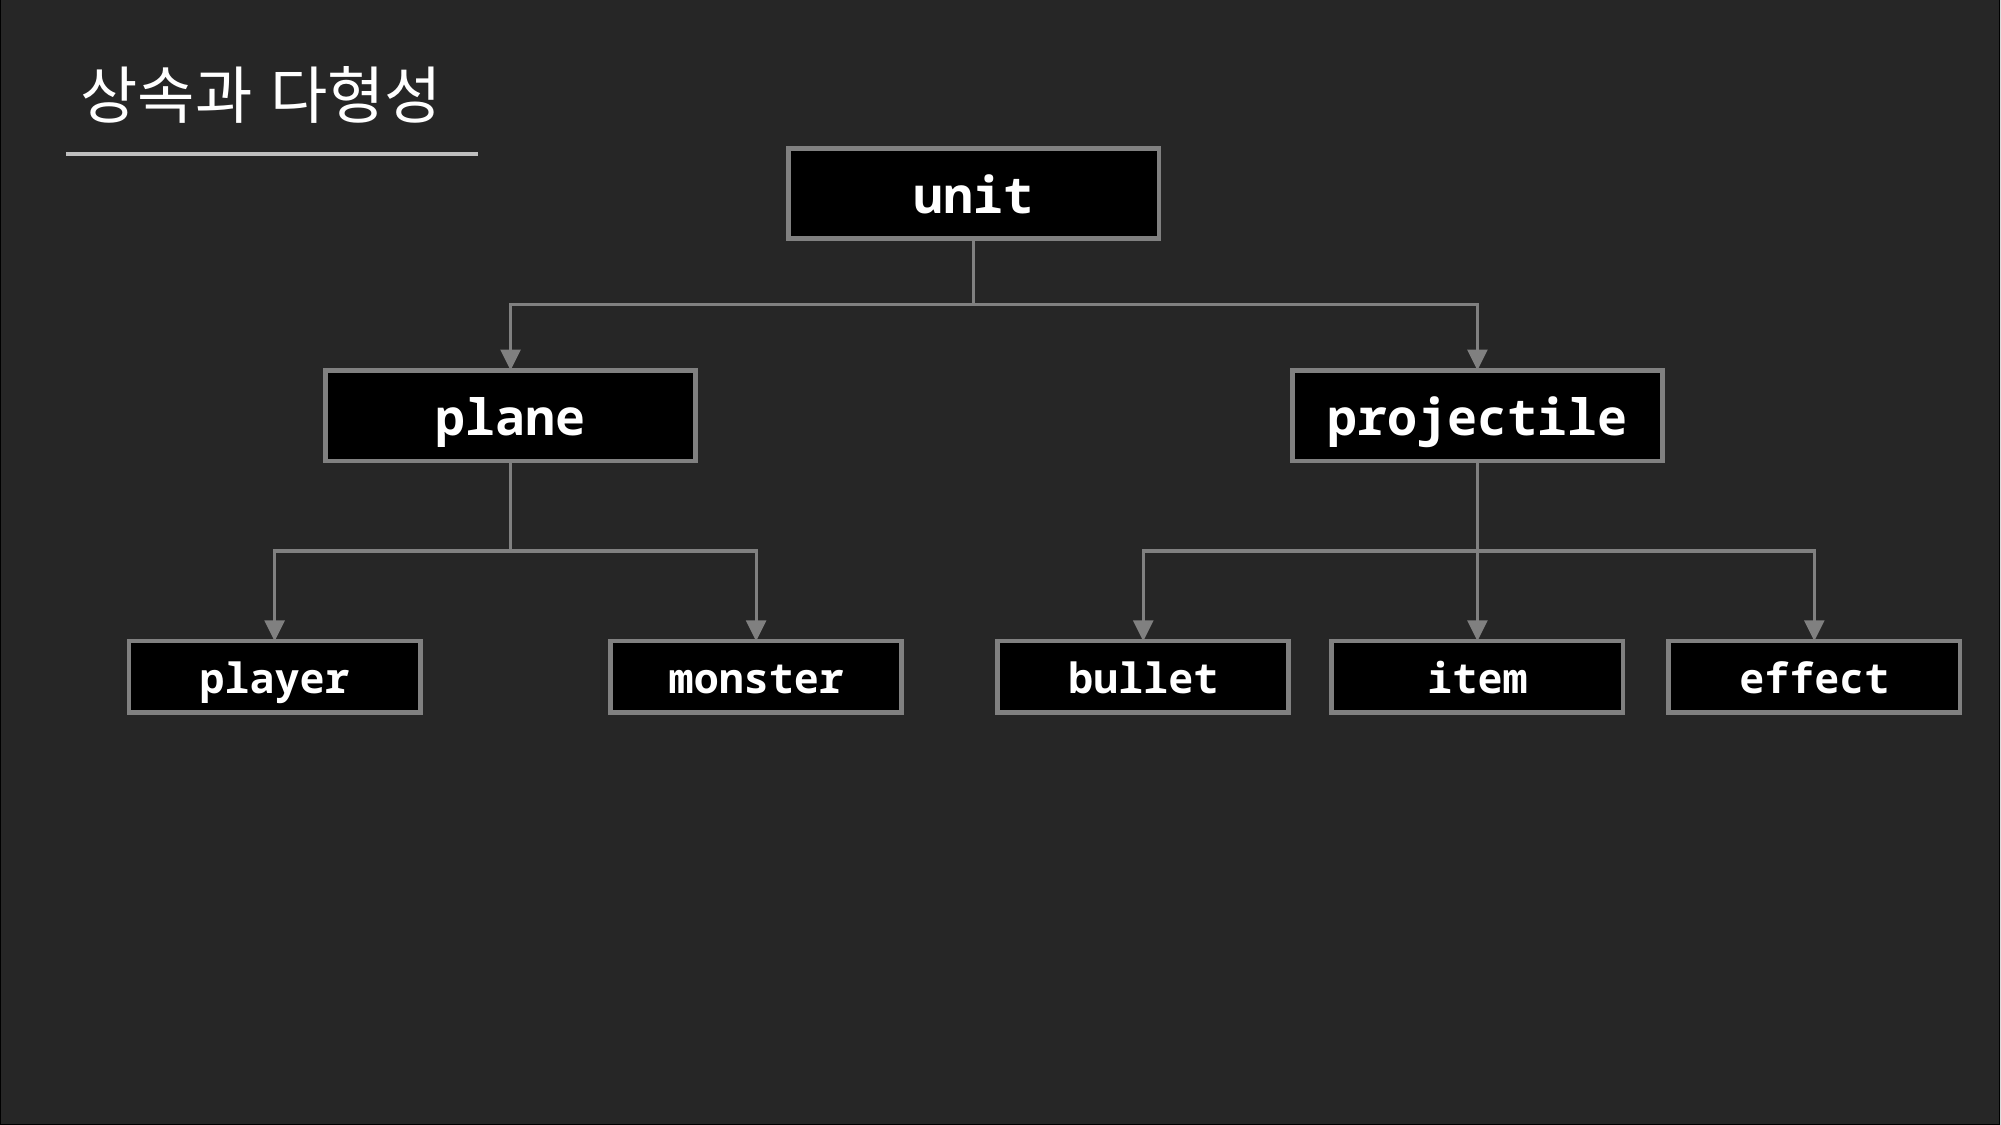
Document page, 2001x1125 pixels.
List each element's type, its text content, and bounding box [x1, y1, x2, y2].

text_box 상속과 다형성 [65, 155, 478, 163]
text_box unit [808, 147, 1159, 240]
text_box projectile [1292, 369, 1664, 462]
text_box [1159, 52, 1292, 557]
text_box bullet [997, 640, 1220, 713]
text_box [676, 72, 808, 537]
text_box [1555, 382, 1736, 720]
text_box effect [1736, 640, 1961, 713]
text_box player [128, 640, 421, 713]
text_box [302, 433, 483, 669]
text_box item [1401, 640, 1555, 713]
text_box 상속과 다형성 [65, 35, 478, 153]
text_box monster [609, 640, 903, 713]
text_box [1220, 383, 1401, 719]
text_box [543, 428, 724, 674]
text_box plane [324, 369, 676, 462]
